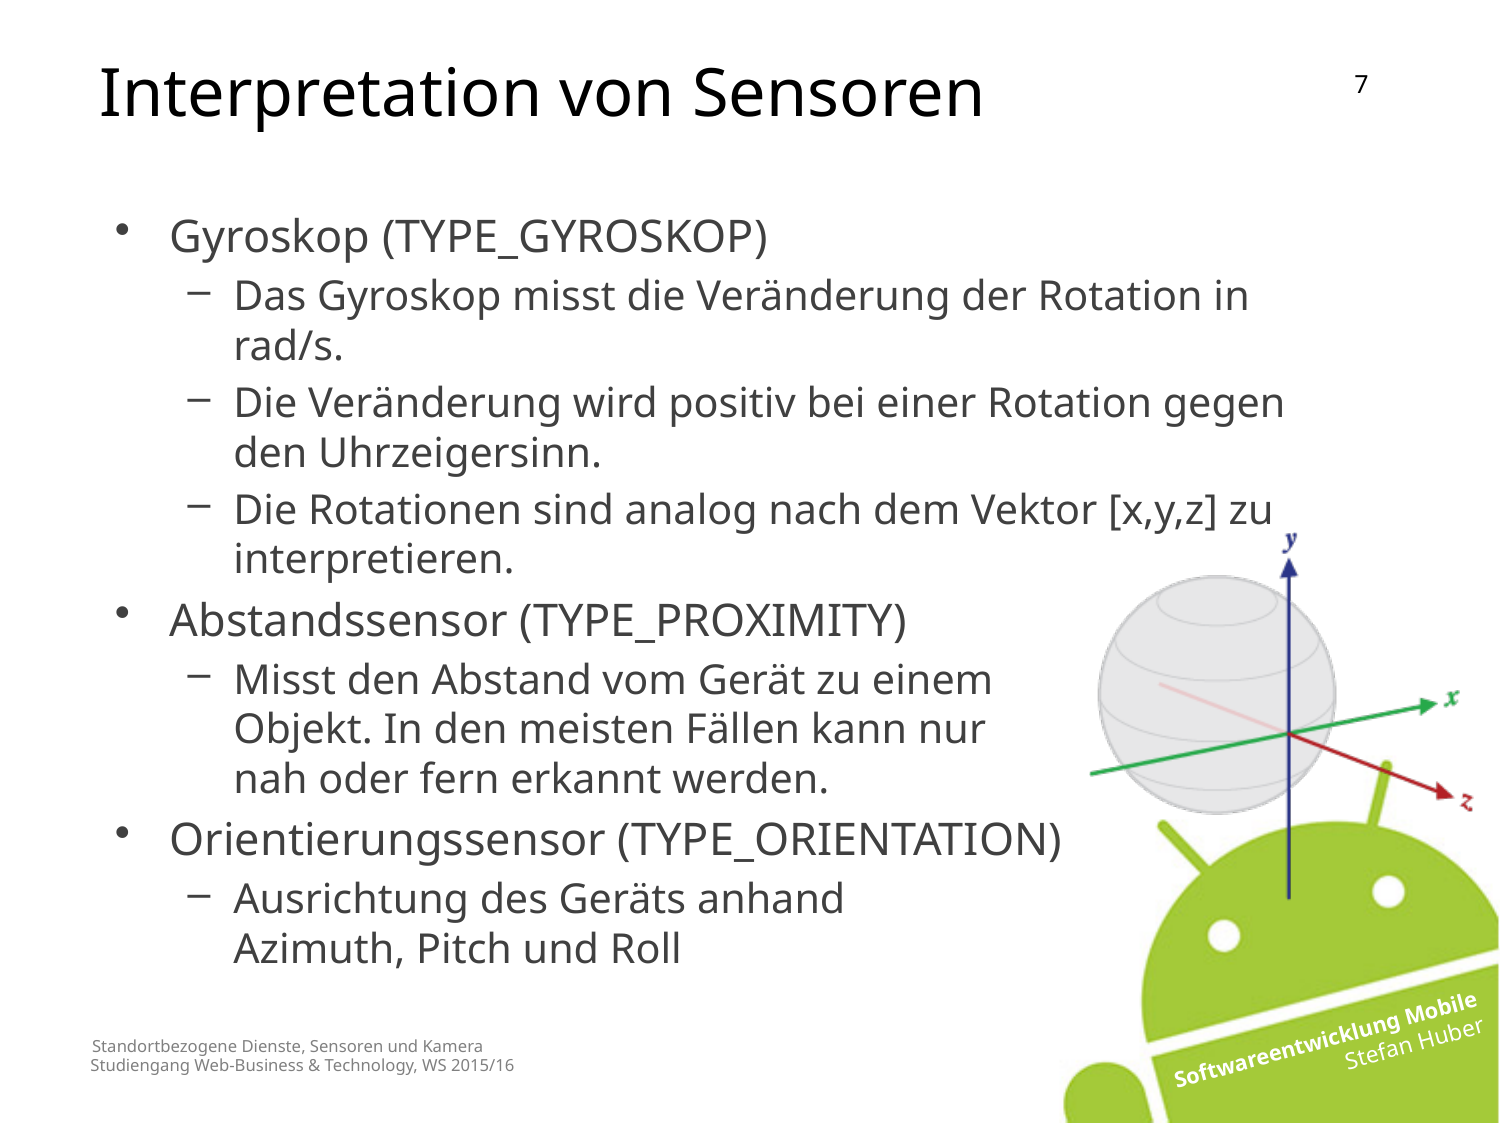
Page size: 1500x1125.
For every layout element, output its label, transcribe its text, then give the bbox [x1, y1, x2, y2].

title Standortbezogene Dienste, Sensoren und Kamera [92, 1025, 1124, 1066]
list Interpretation von Sensoren [99, 50, 1350, 138]
list Gyroskop (TYPE_GYROSKOP) Das Gyroskop misst die Veränderung der Rotation in rad/s. Die Veränderung wird positiv bei einer Rotation gegen den Uhrzeigersinn. Die Rotationen sind analog nach dem Vektor [x,y,z] zu interpretieren. Abstandssensor (TYPE_PROXIMITY) Misst den Abstand vom Gerät zu einem Objekt. In den meisten Fällen kann nur nah oder fern erkannt werden. Orientierungssensor (TYPE_ORIENTATION) Ausrichtung des Geräts anhand Azimuth, Pitch und Roll [99, 200, 1350, 988]
picture [1012, 532, 1500, 1123]
